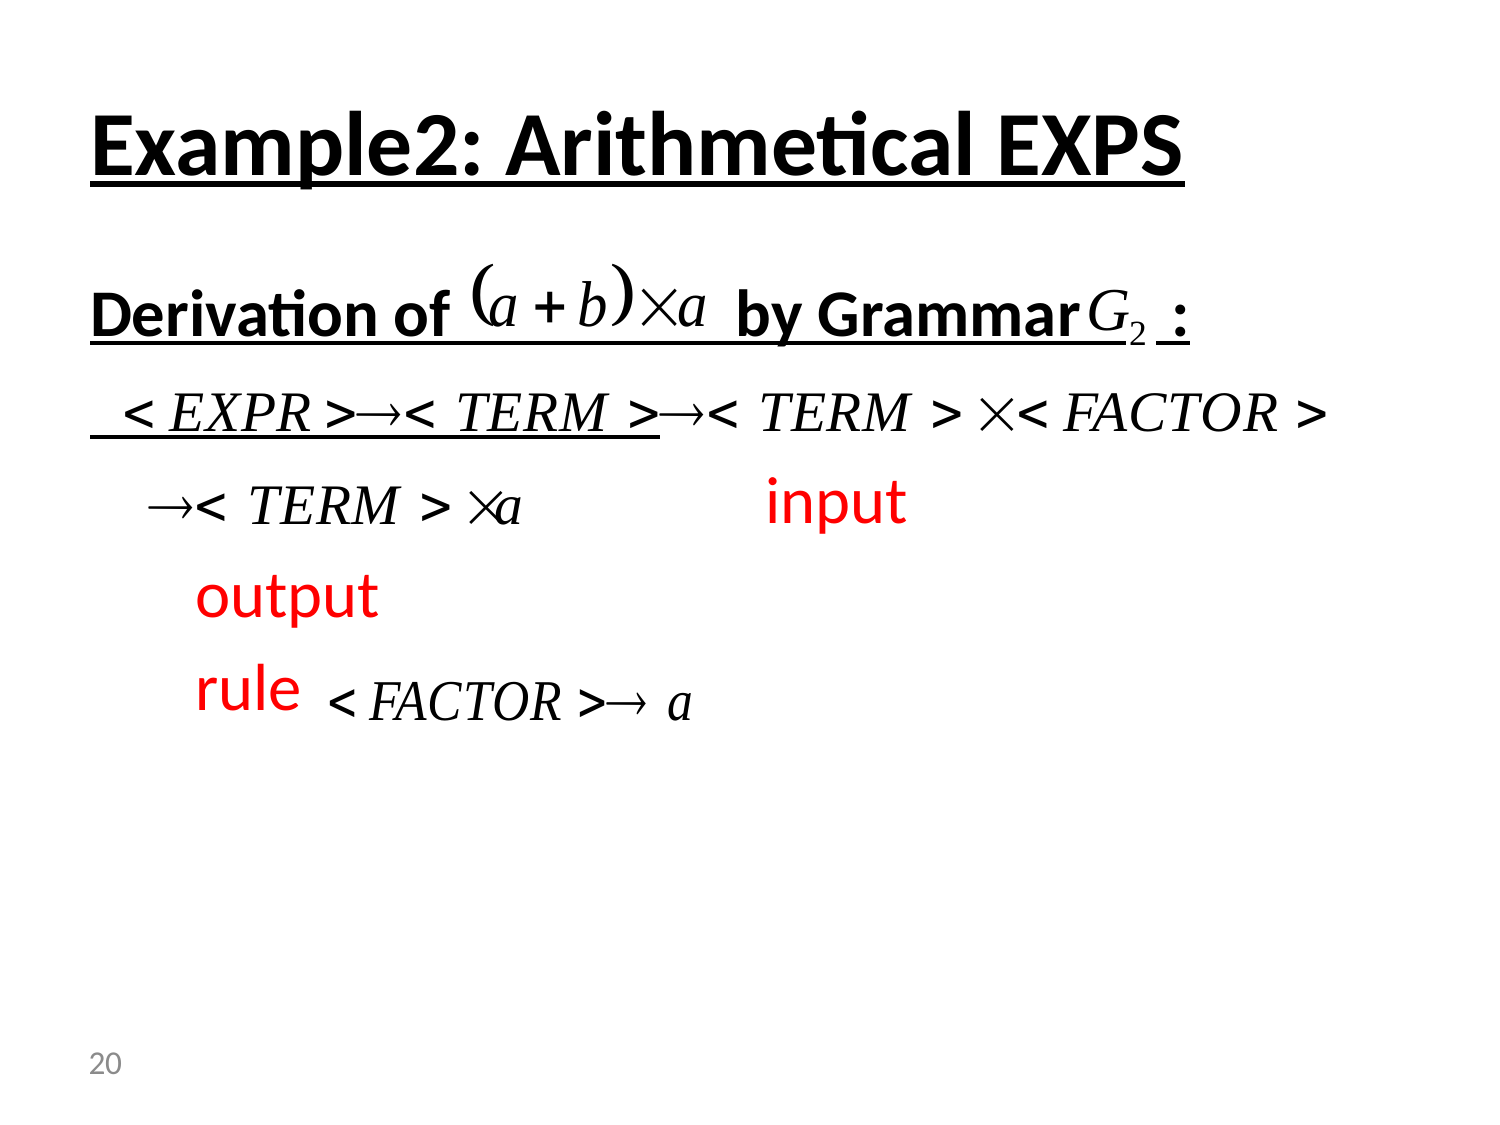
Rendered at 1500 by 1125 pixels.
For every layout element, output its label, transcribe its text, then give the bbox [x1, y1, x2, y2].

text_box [461, 261, 721, 354]
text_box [320, 667, 704, 736]
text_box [1078, 269, 1161, 356]
title Example2: Arithmetical EXPS [75, 45, 1425, 233]
list Derivation of by Grammar : input output rule [75, 262, 1425, 1005]
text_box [140, 476, 534, 540]
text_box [114, 378, 1337, 446]
slide_number 20 [58, 1031, 409, 1092]
